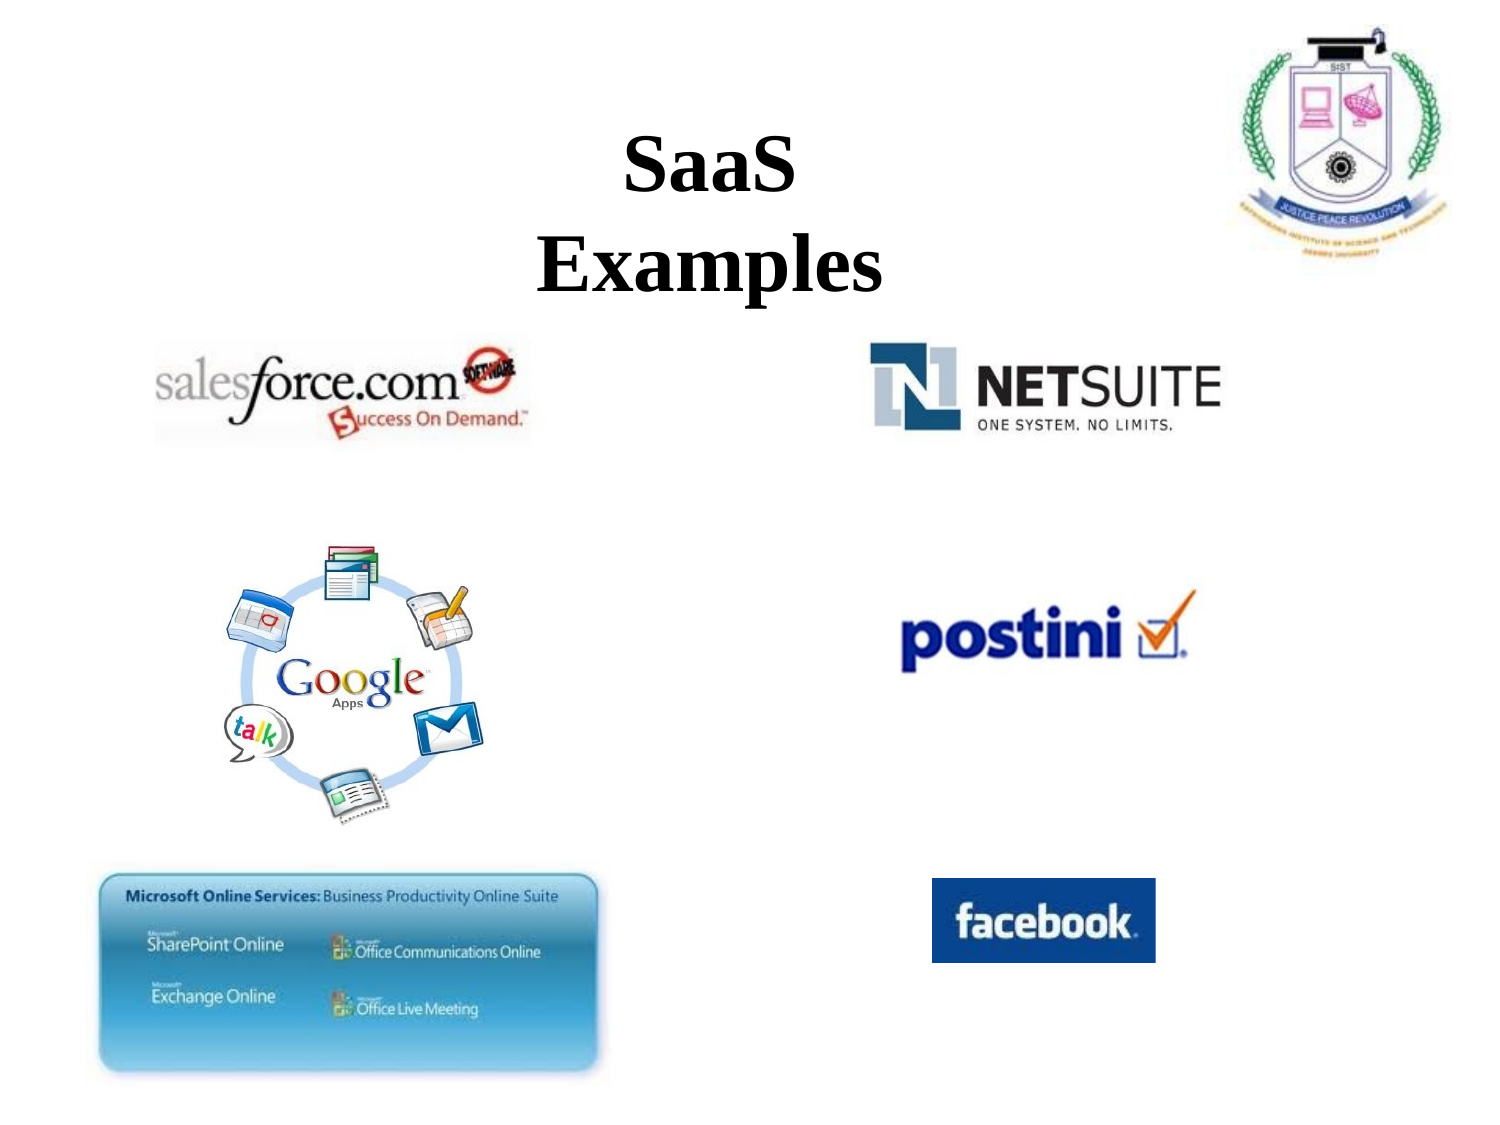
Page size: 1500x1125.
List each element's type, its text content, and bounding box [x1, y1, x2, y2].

picture [1226, 24, 1452, 276]
text_box [154, 332, 546, 453]
title SaaS Examples [462, 105, 956, 308]
text_box [899, 576, 1206, 681]
text_box [85, 860, 614, 1087]
text_box [932, 878, 1156, 963]
text_box [221, 541, 494, 828]
text_box [860, 336, 1228, 445]
